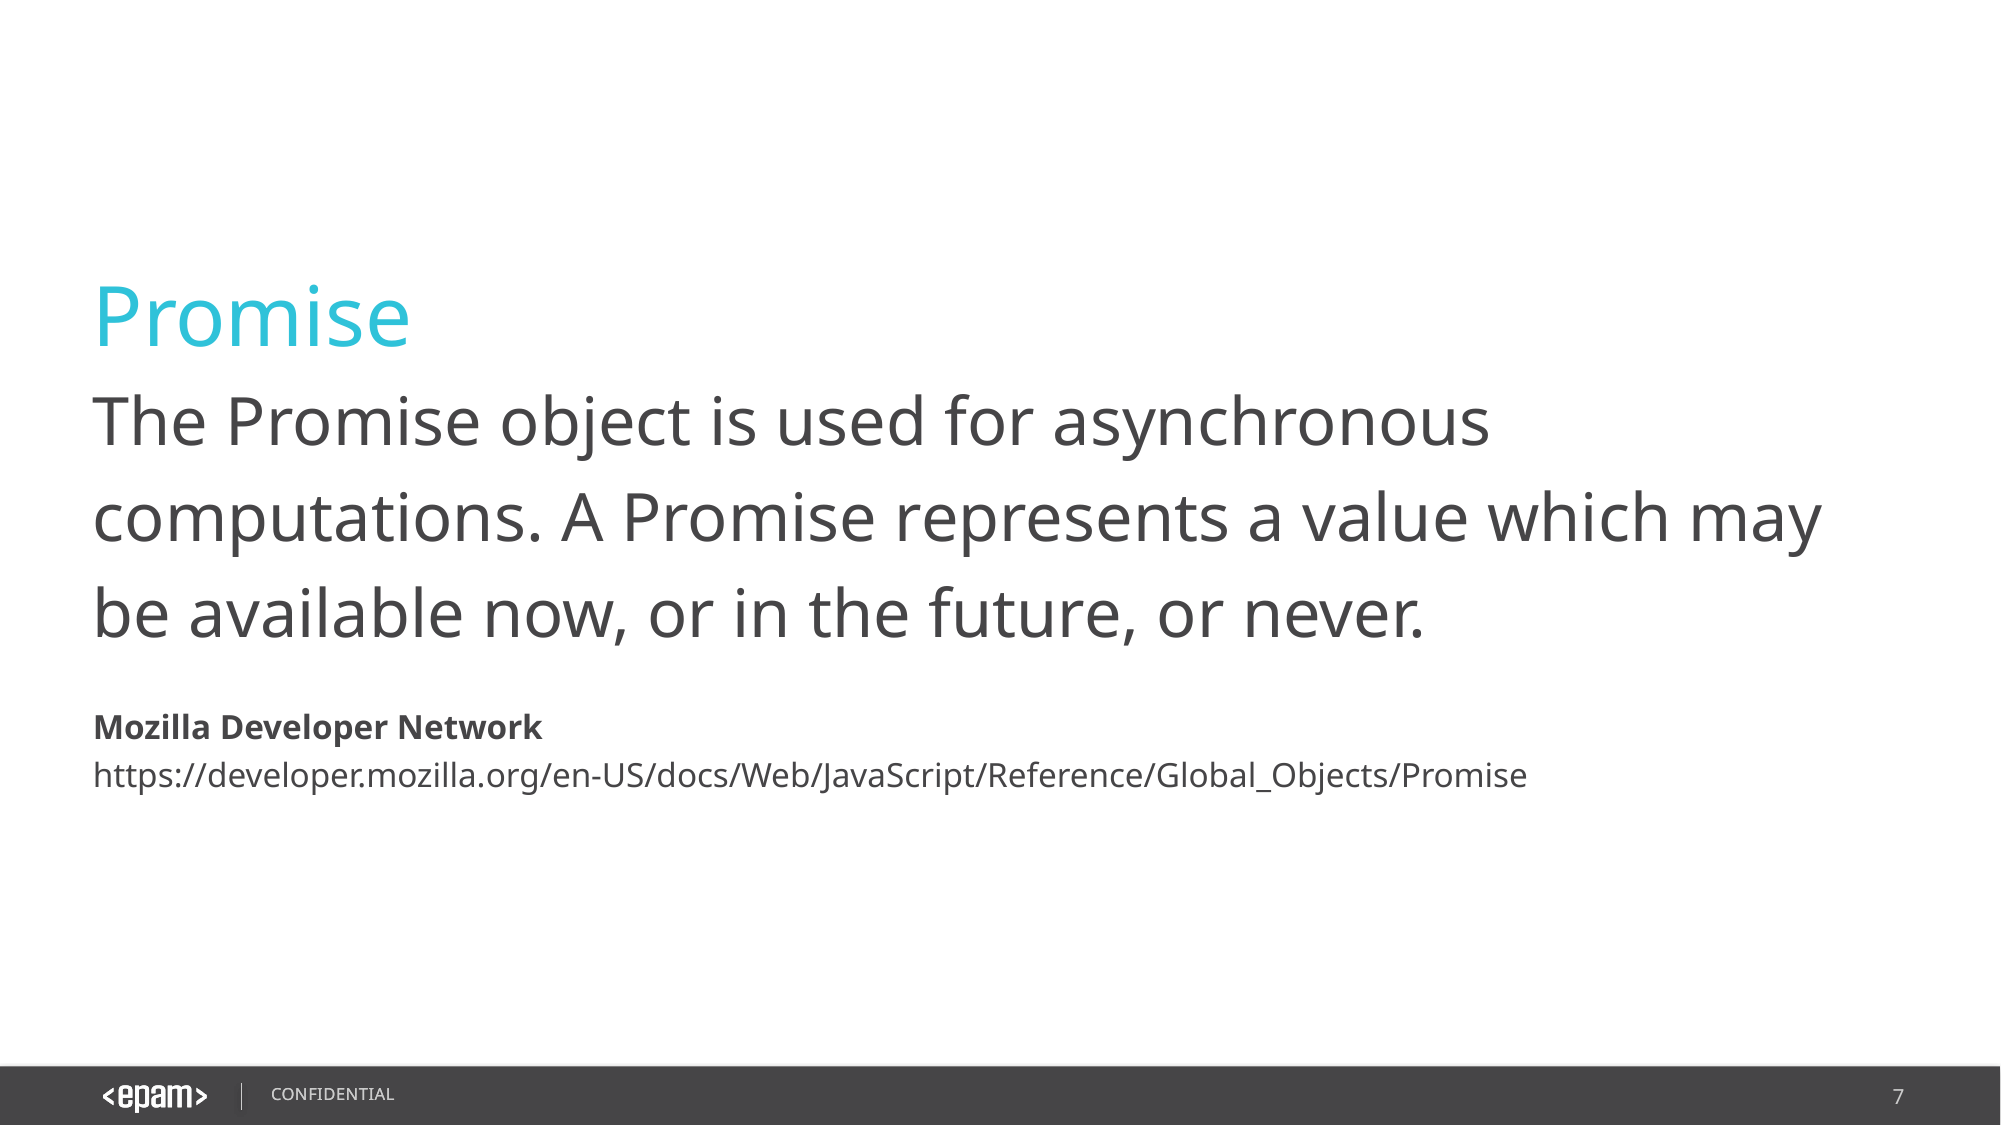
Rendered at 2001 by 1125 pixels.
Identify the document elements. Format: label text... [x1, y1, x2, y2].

picture [102, 1085, 207, 1113]
list Promise The Promise object is used for asynchronous computations. A Promise represents a value which may be available now, or in the future, or never. Mozilla Developer Network https://developer.mozilla.org/en-US/docs/Web/JavaScript/Reference/Global_Objects/Promise [78, 235, 1922, 986]
